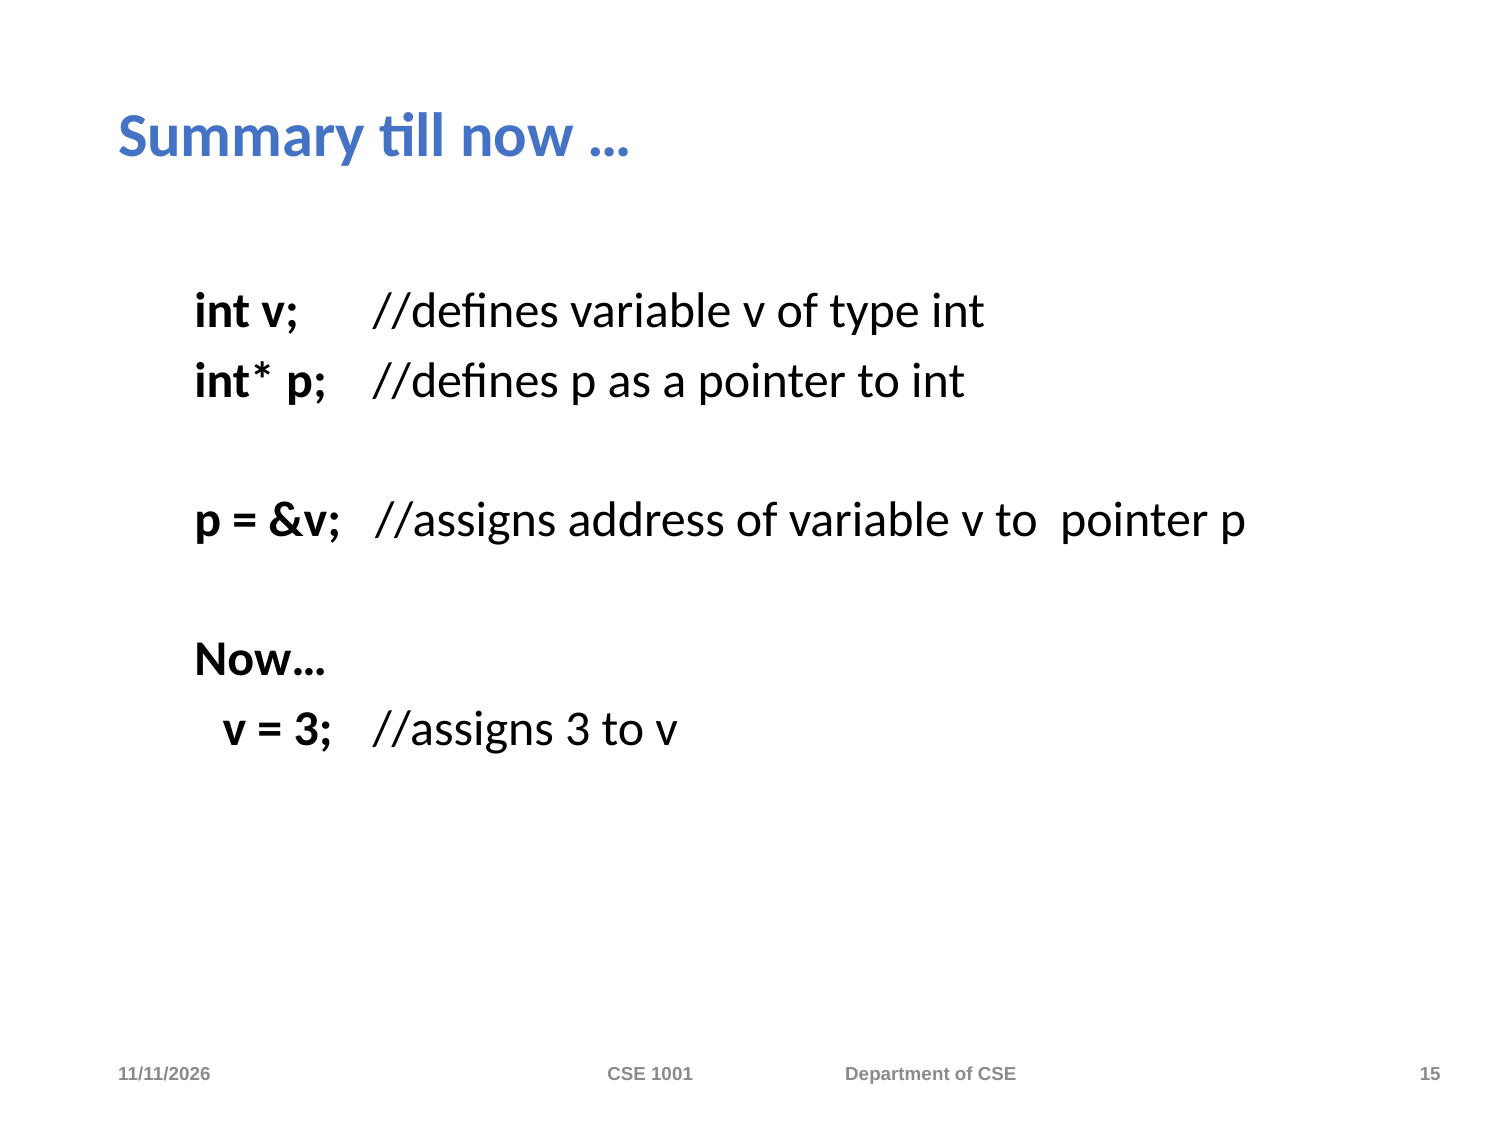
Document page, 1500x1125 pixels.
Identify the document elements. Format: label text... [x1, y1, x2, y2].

title Summary till now … [103, 84, 1456, 188]
slide_number 15 [1396, 1042, 1456, 1103]
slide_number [103, 1042, 246, 1103]
list int v; //defines variable v of type int int* p; //defines p as a pointer to int p = &v; //assigns address of variable v to pointer p Now… v = 3; //assigns 3 to v [179, 277, 1456, 1103]
footer CSE 1001 Department of CSE [272, 1042, 1352, 1103]
